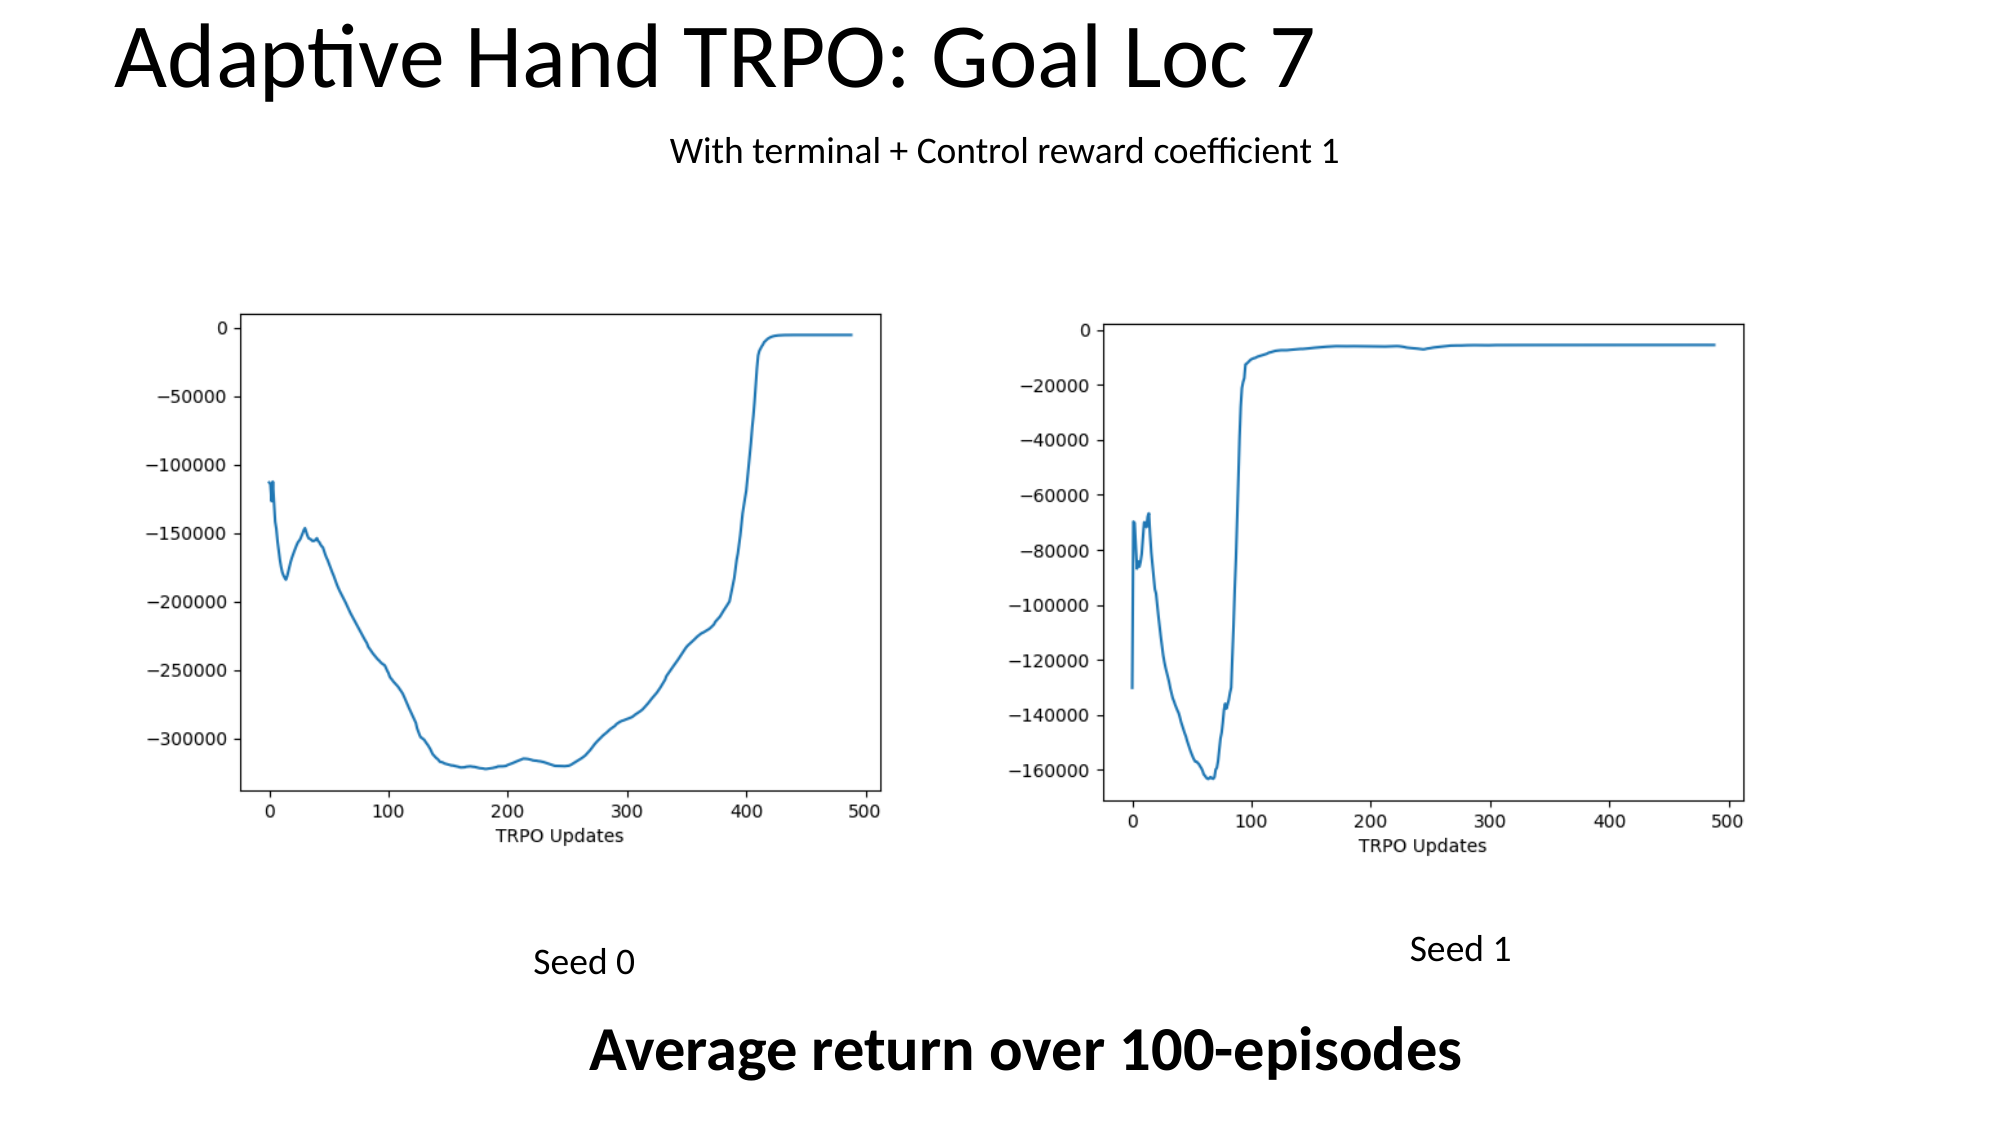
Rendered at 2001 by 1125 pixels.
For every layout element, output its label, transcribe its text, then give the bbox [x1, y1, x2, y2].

text_box Seed 1 [1395, 916, 1630, 980]
picture [137, 239, 963, 859]
text_box Seed 0 [518, 929, 753, 993]
text_box Adaptive Hand TRPO: Goal Loc 7 [100, 0, 1826, 119]
text_box Average return over 100-episodes [574, 1000, 1505, 1121]
text_box With terminal + Control reward coefficient 1 [655, 118, 1395, 182]
picture [999, 249, 1826, 869]
